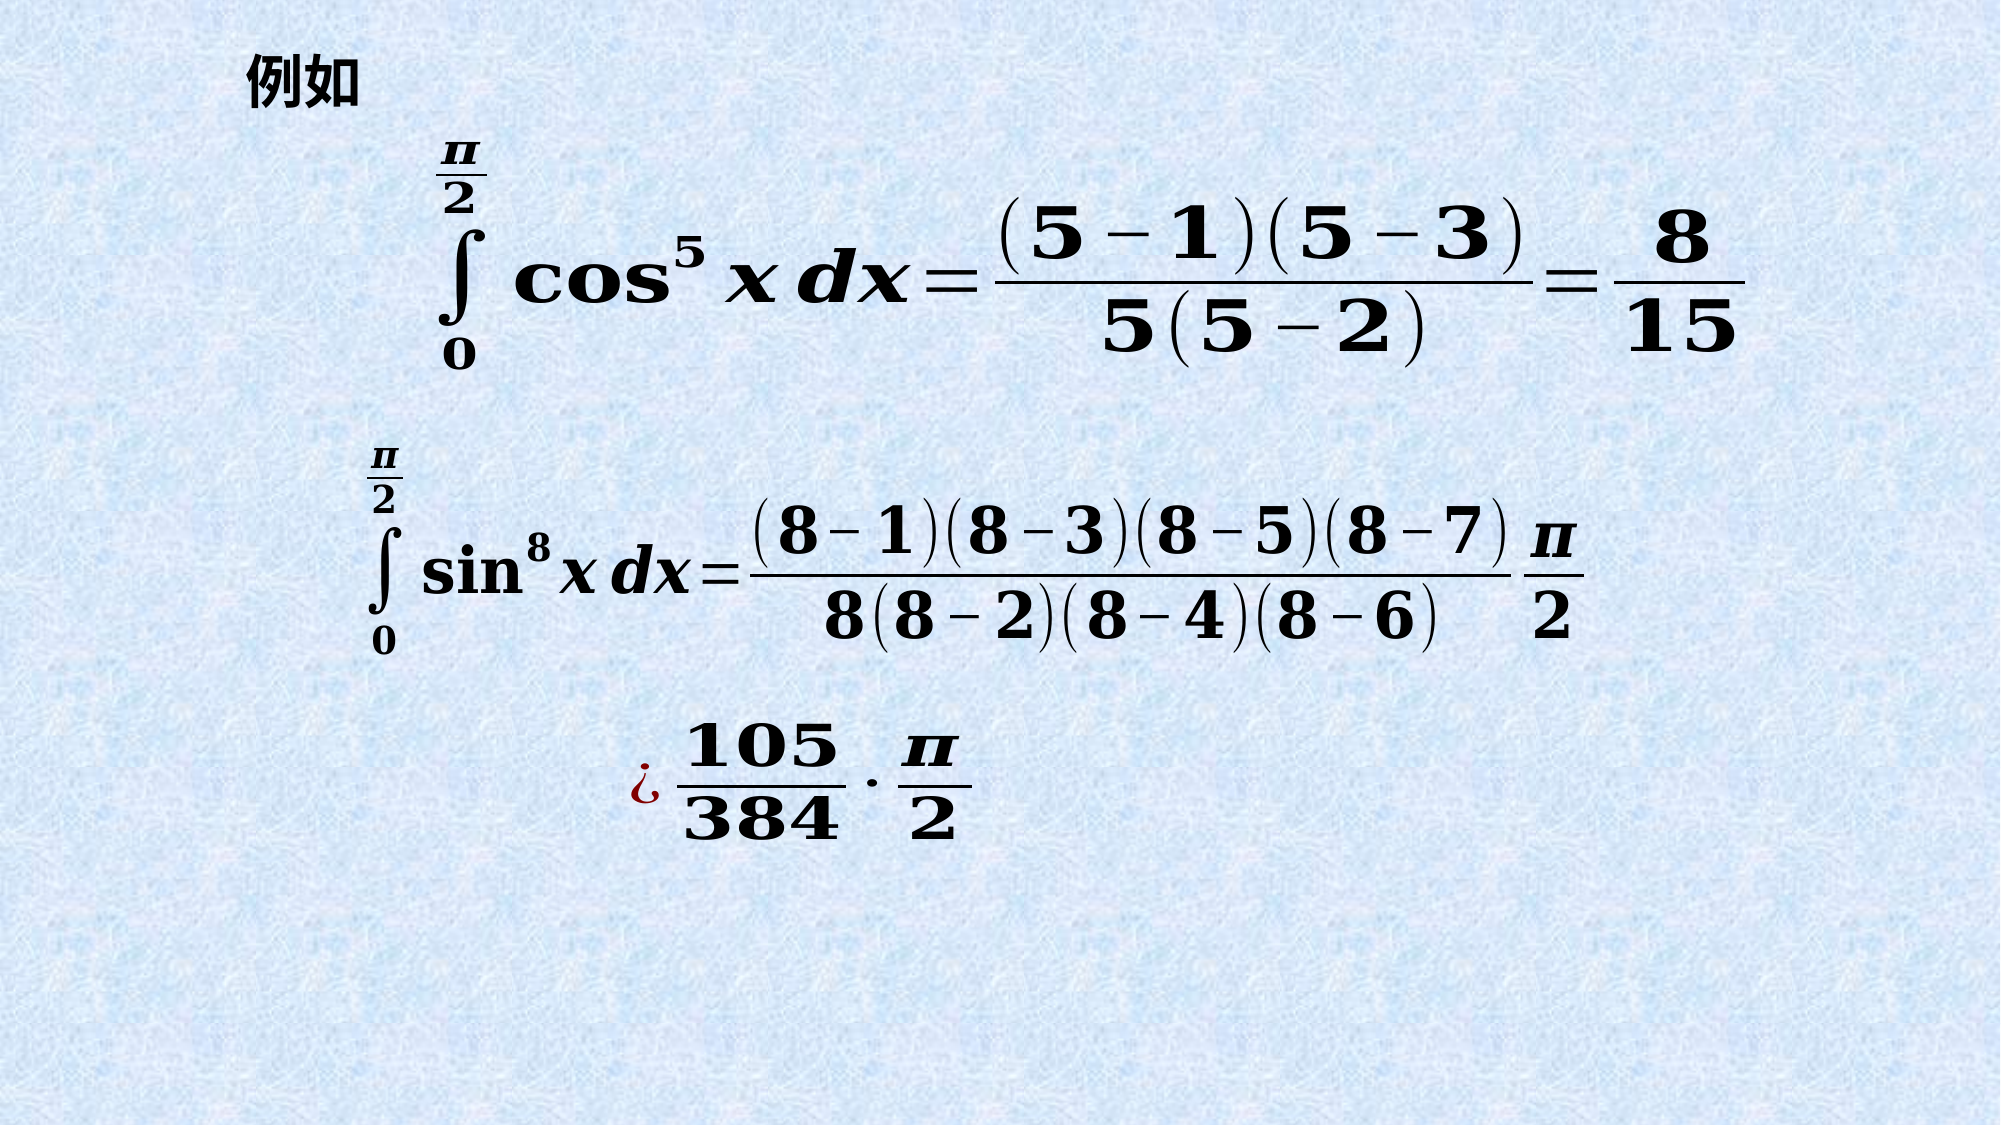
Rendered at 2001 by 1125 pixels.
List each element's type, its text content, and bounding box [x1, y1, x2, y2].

text_box 例如 [230, 37, 578, 125]
picture [0, 0, 2001, 1125]
